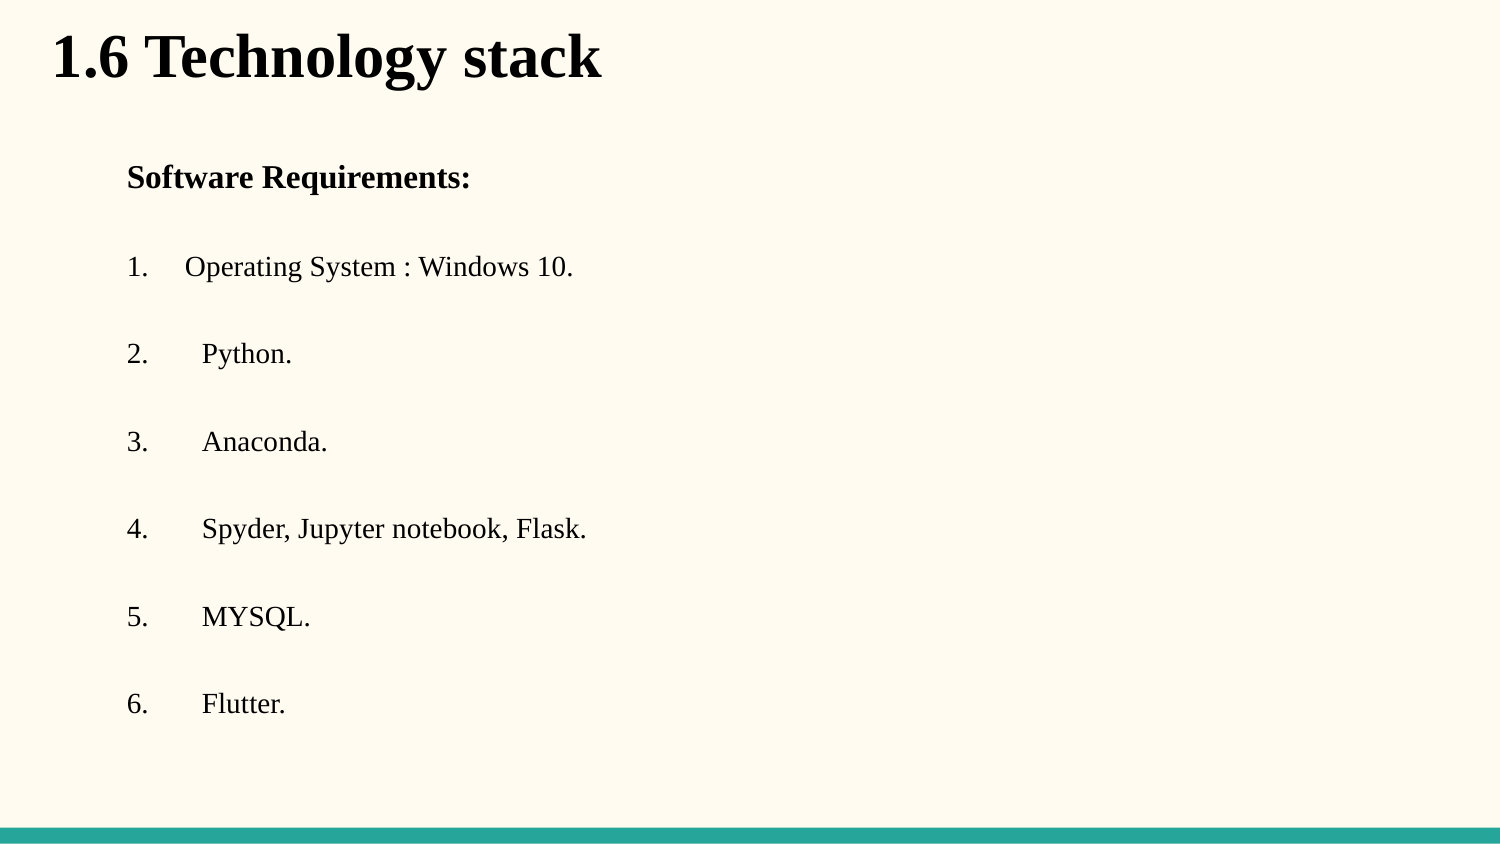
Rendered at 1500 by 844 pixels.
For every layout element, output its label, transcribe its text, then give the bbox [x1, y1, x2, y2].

text_box Software Requirements: 1. Operating System : Windows 10. 2. Python. 3. Anaconda. 4. Spyder, Jupyter notebook, Flask. 5. MYSQL. 6. Flutter. [37, 137, 1435, 844]
text_box 1.6 Technology stack [37, 0, 1435, 101]
